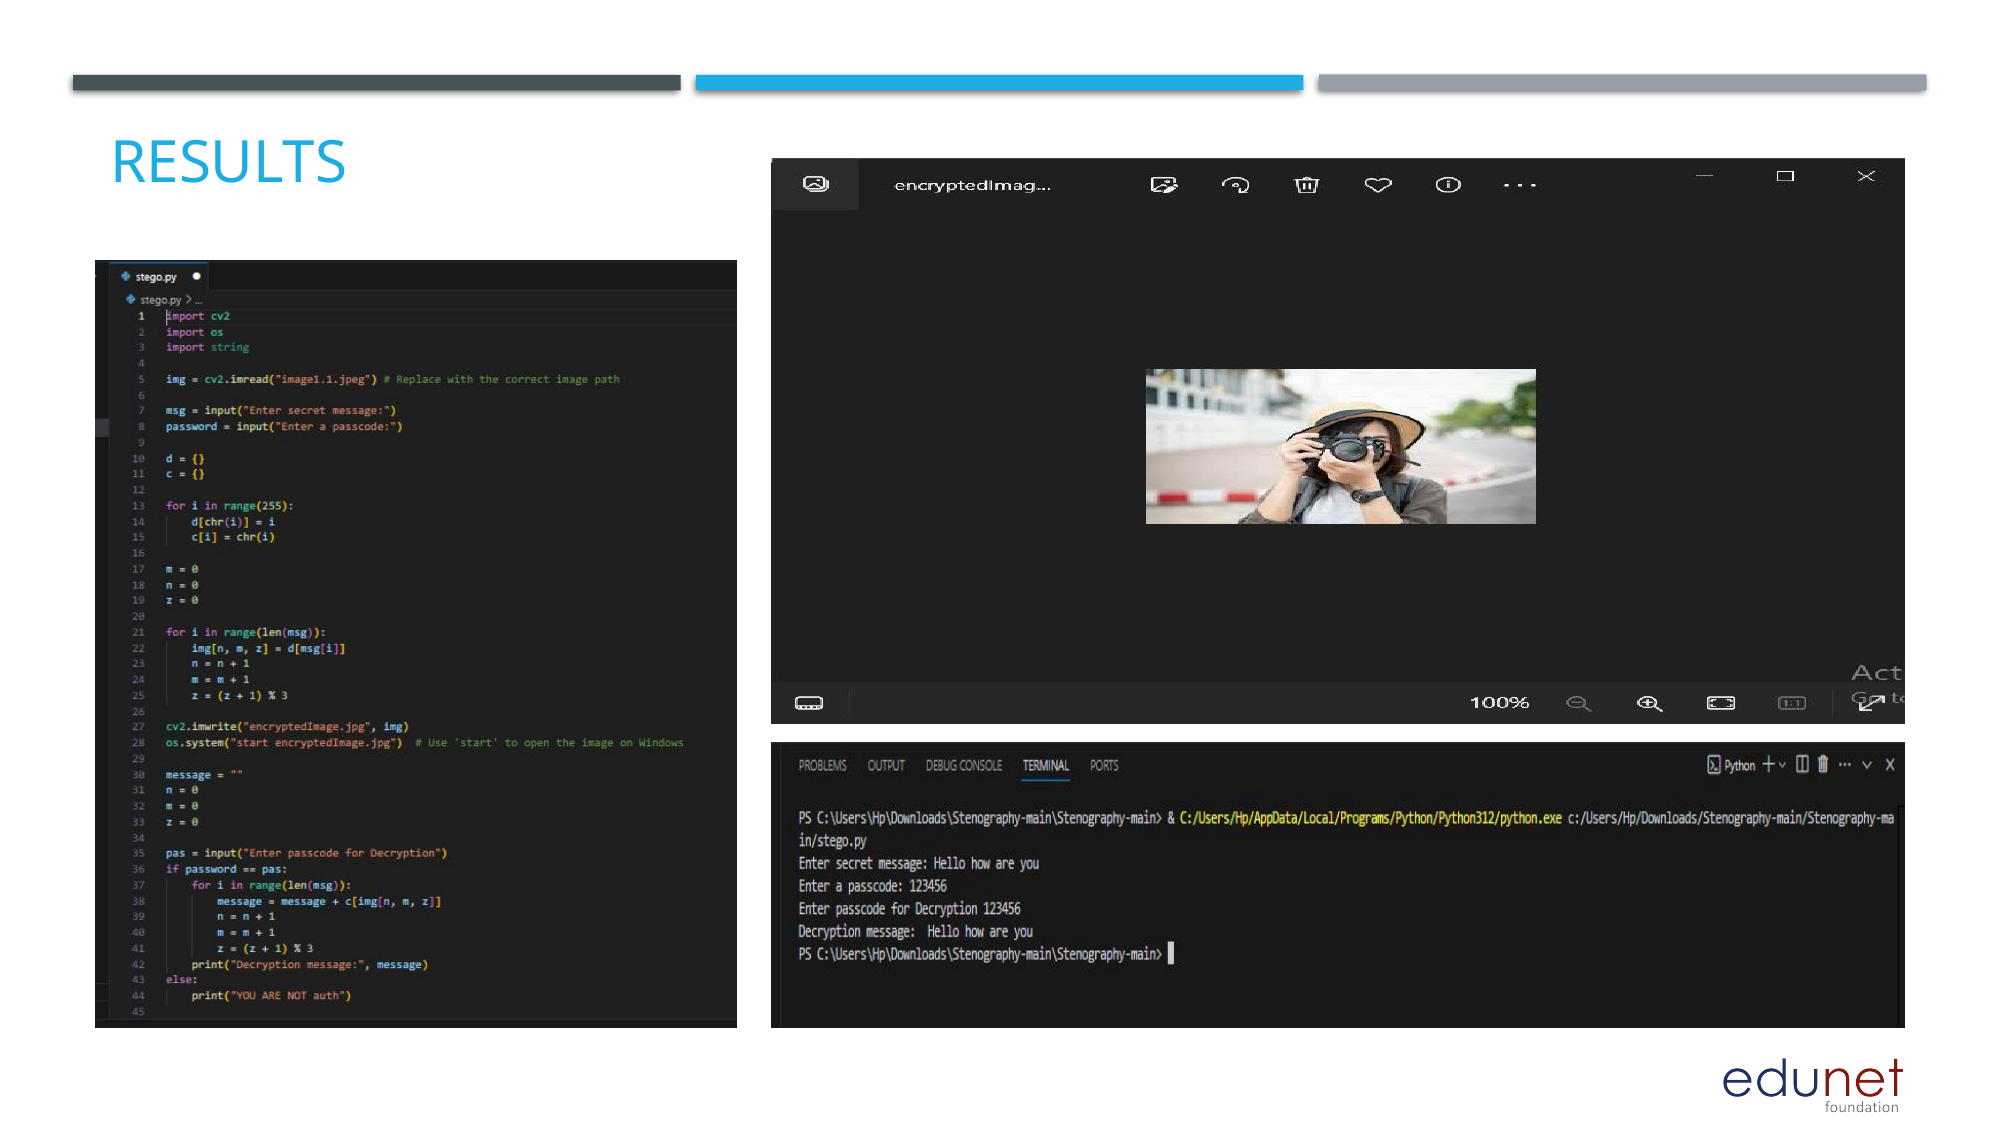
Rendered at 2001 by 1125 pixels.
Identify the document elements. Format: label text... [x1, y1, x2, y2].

picture [770, 158, 1906, 725]
picture [770, 741, 1906, 1028]
title Results [95, 115, 1905, 203]
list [94, 260, 738, 1028]
picture [1719, 1056, 1905, 1116]
